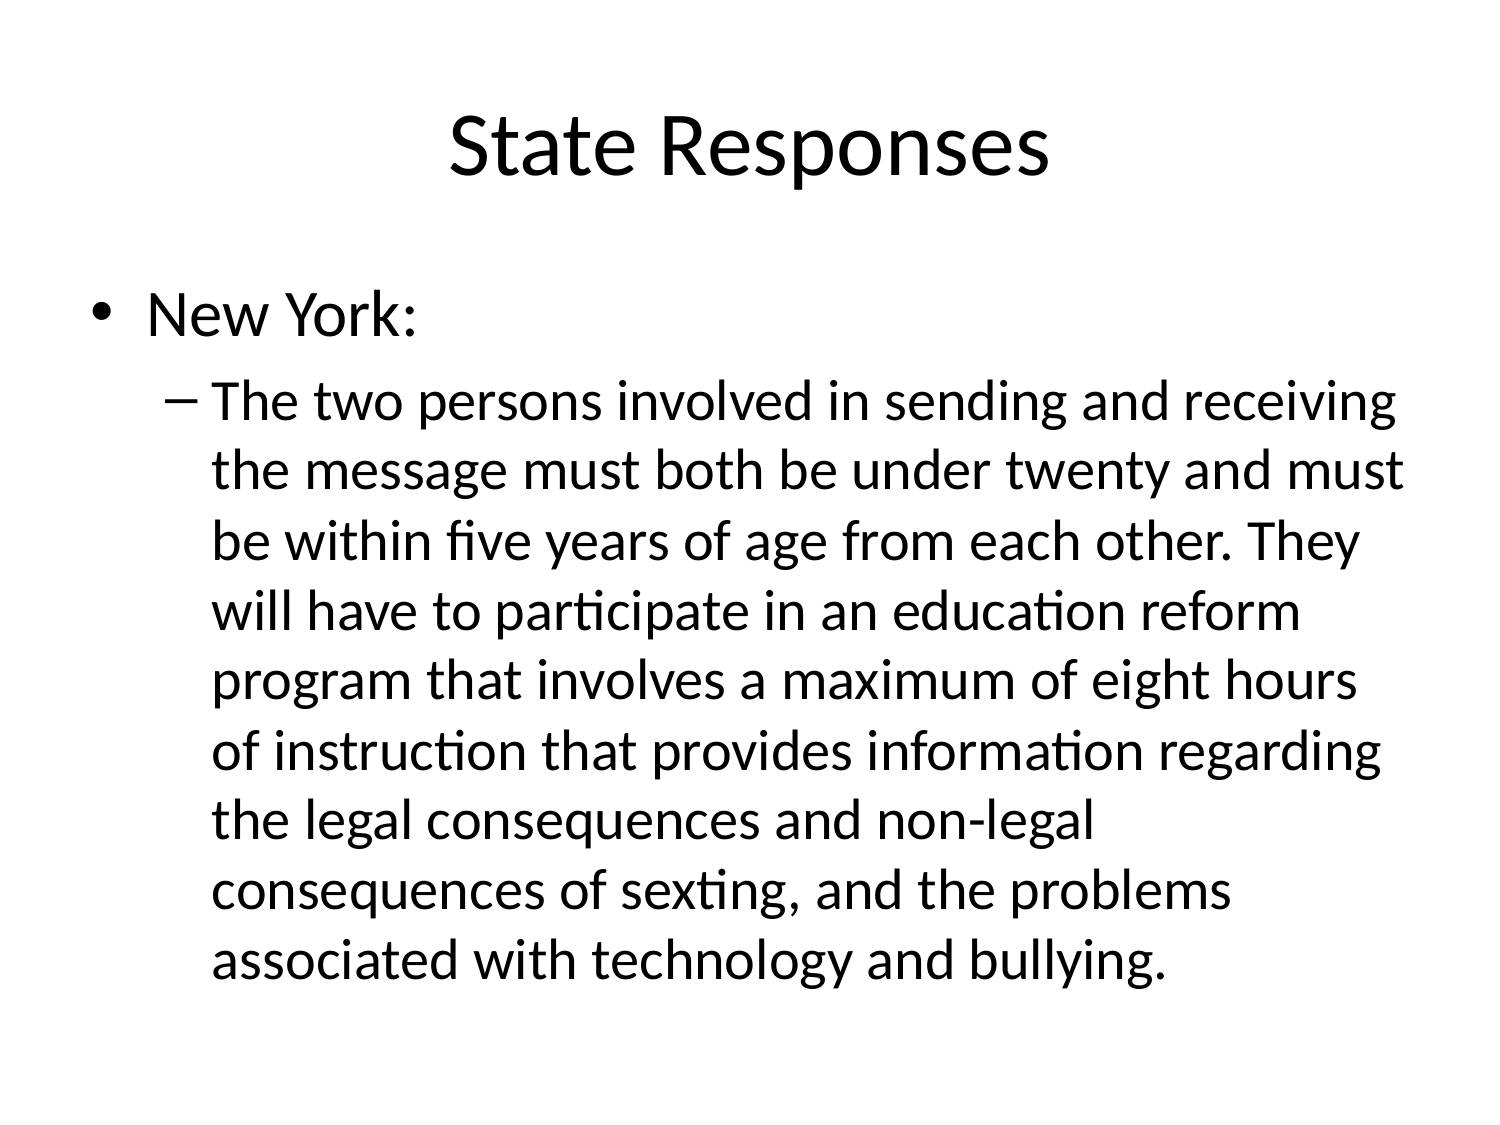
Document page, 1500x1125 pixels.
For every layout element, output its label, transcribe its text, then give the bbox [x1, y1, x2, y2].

list New York: The two persons involved in sending and receiving the message must both be under twenty and must be within five years of age from each other. They will have to participate in an education reform program that involves a maximum of eight hours of instruction that provides information regarding the legal consequences and non-legal consequences of sexting, and the problems associated with technology and bullying. [75, 262, 1425, 1005]
title State Responses [75, 45, 1425, 233]
